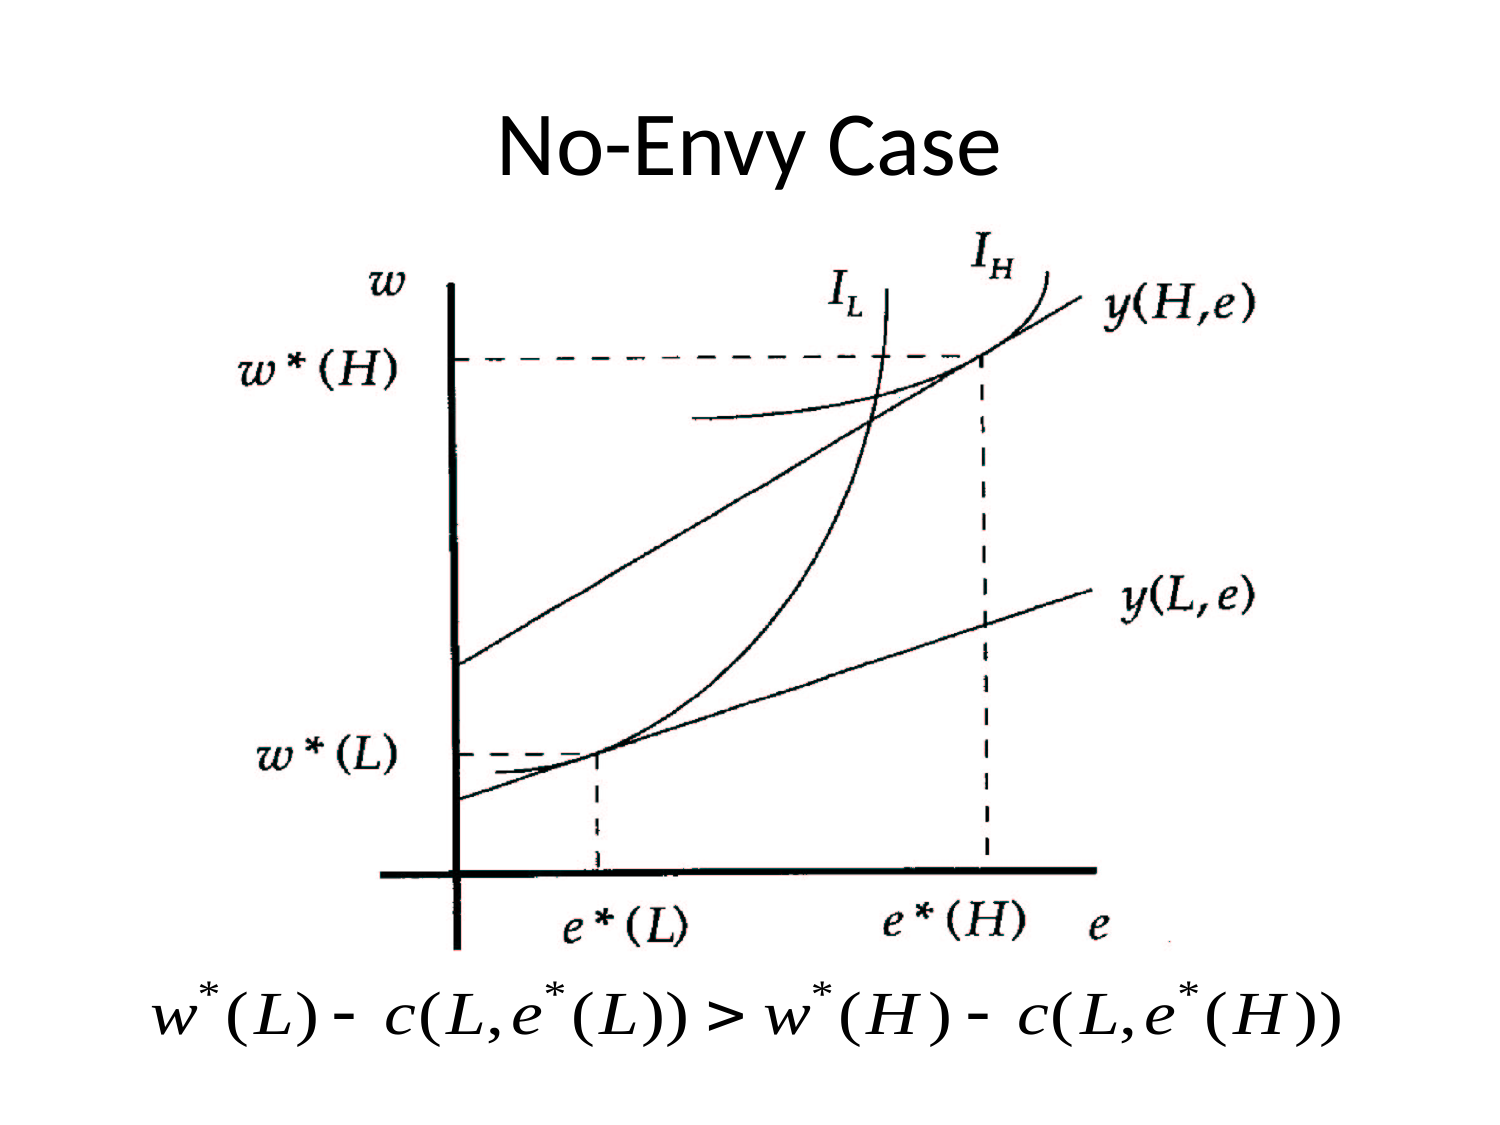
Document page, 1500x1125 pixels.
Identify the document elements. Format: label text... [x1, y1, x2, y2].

title No-Envy Case [74, 44, 1426, 233]
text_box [137, 962, 1356, 1063]
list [224, 224, 1258, 956]
